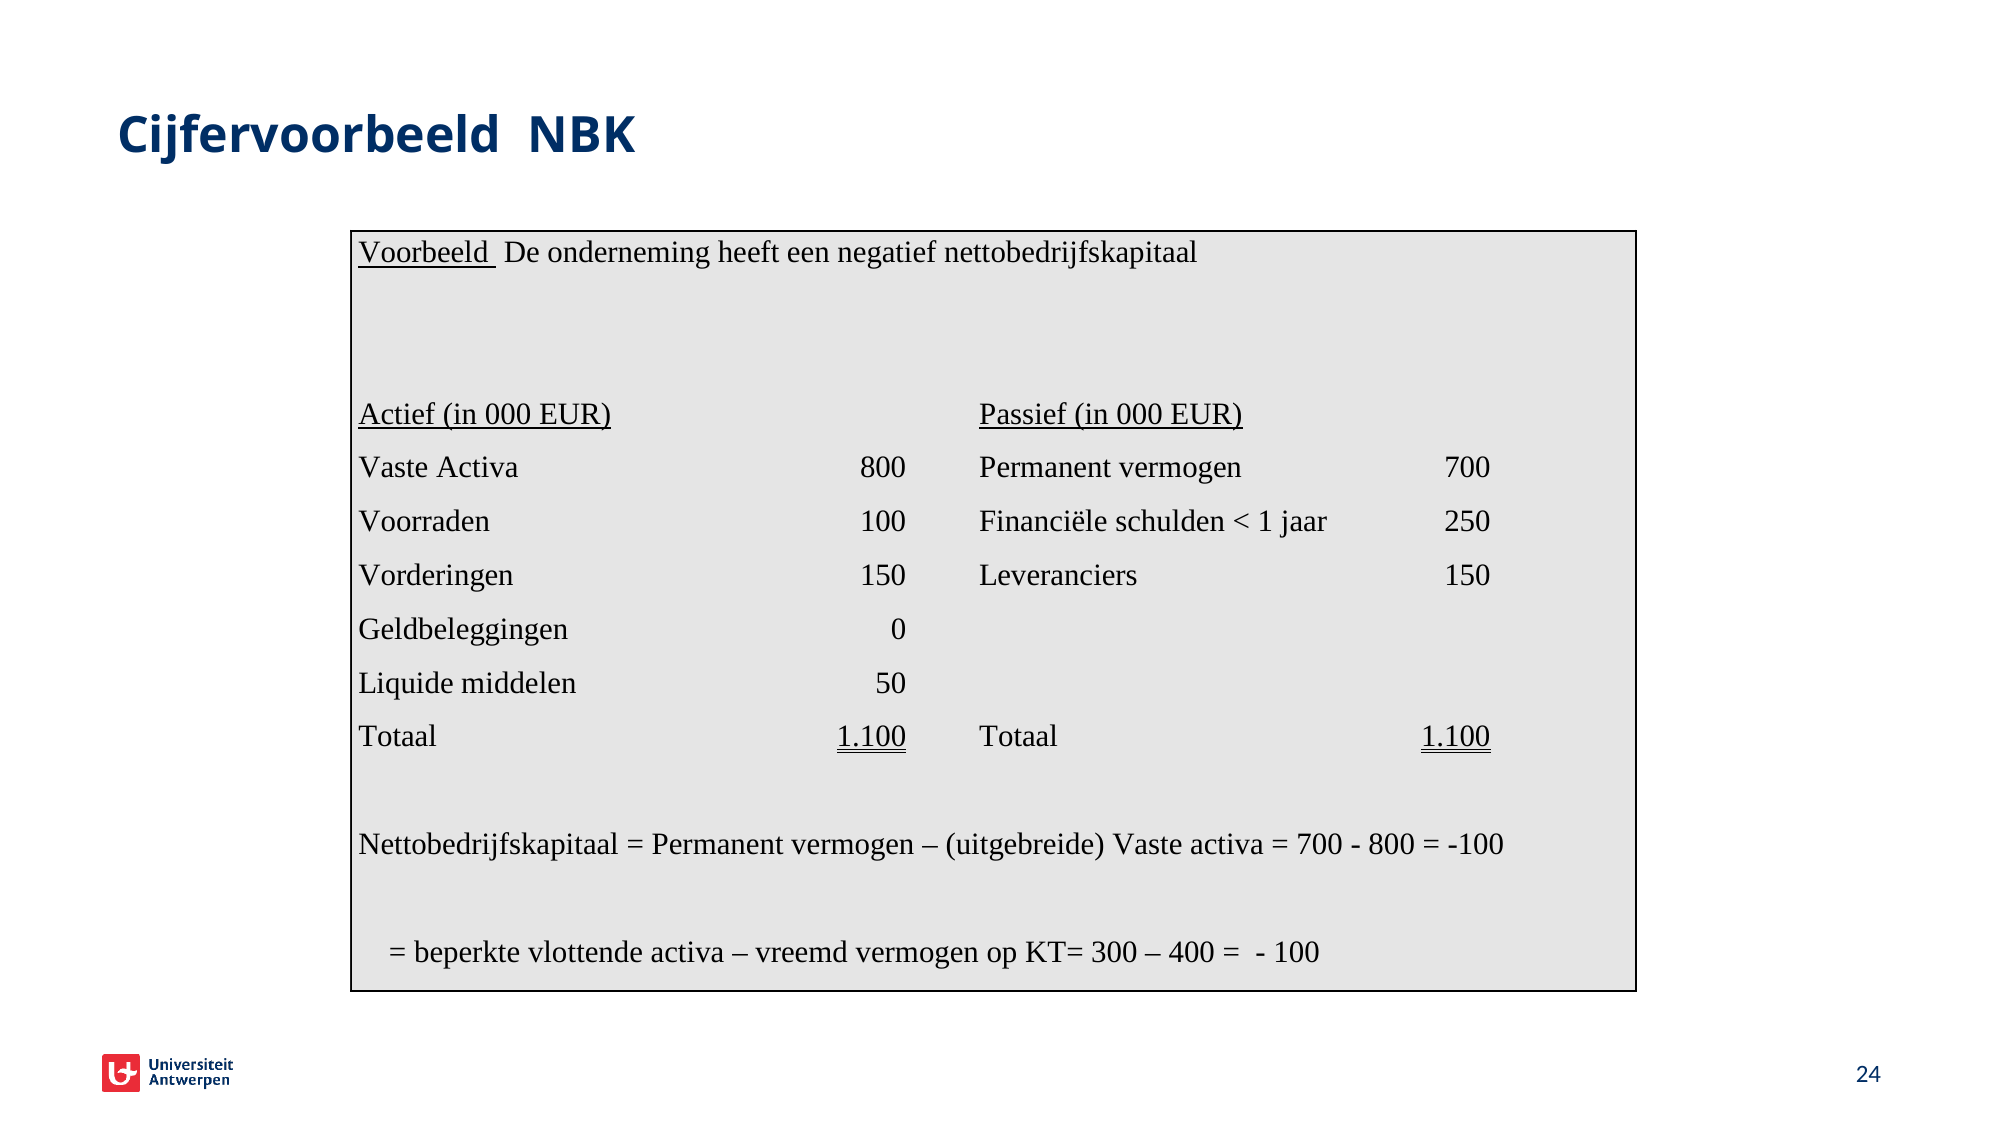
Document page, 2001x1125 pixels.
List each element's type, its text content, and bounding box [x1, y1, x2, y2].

slide_number 21 [1446, 1042, 1897, 1103]
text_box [350, 229, 1638, 1047]
picture [102, 1054, 233, 1092]
title Cijfervoorbeeld NBK [102, 101, 1897, 278]
